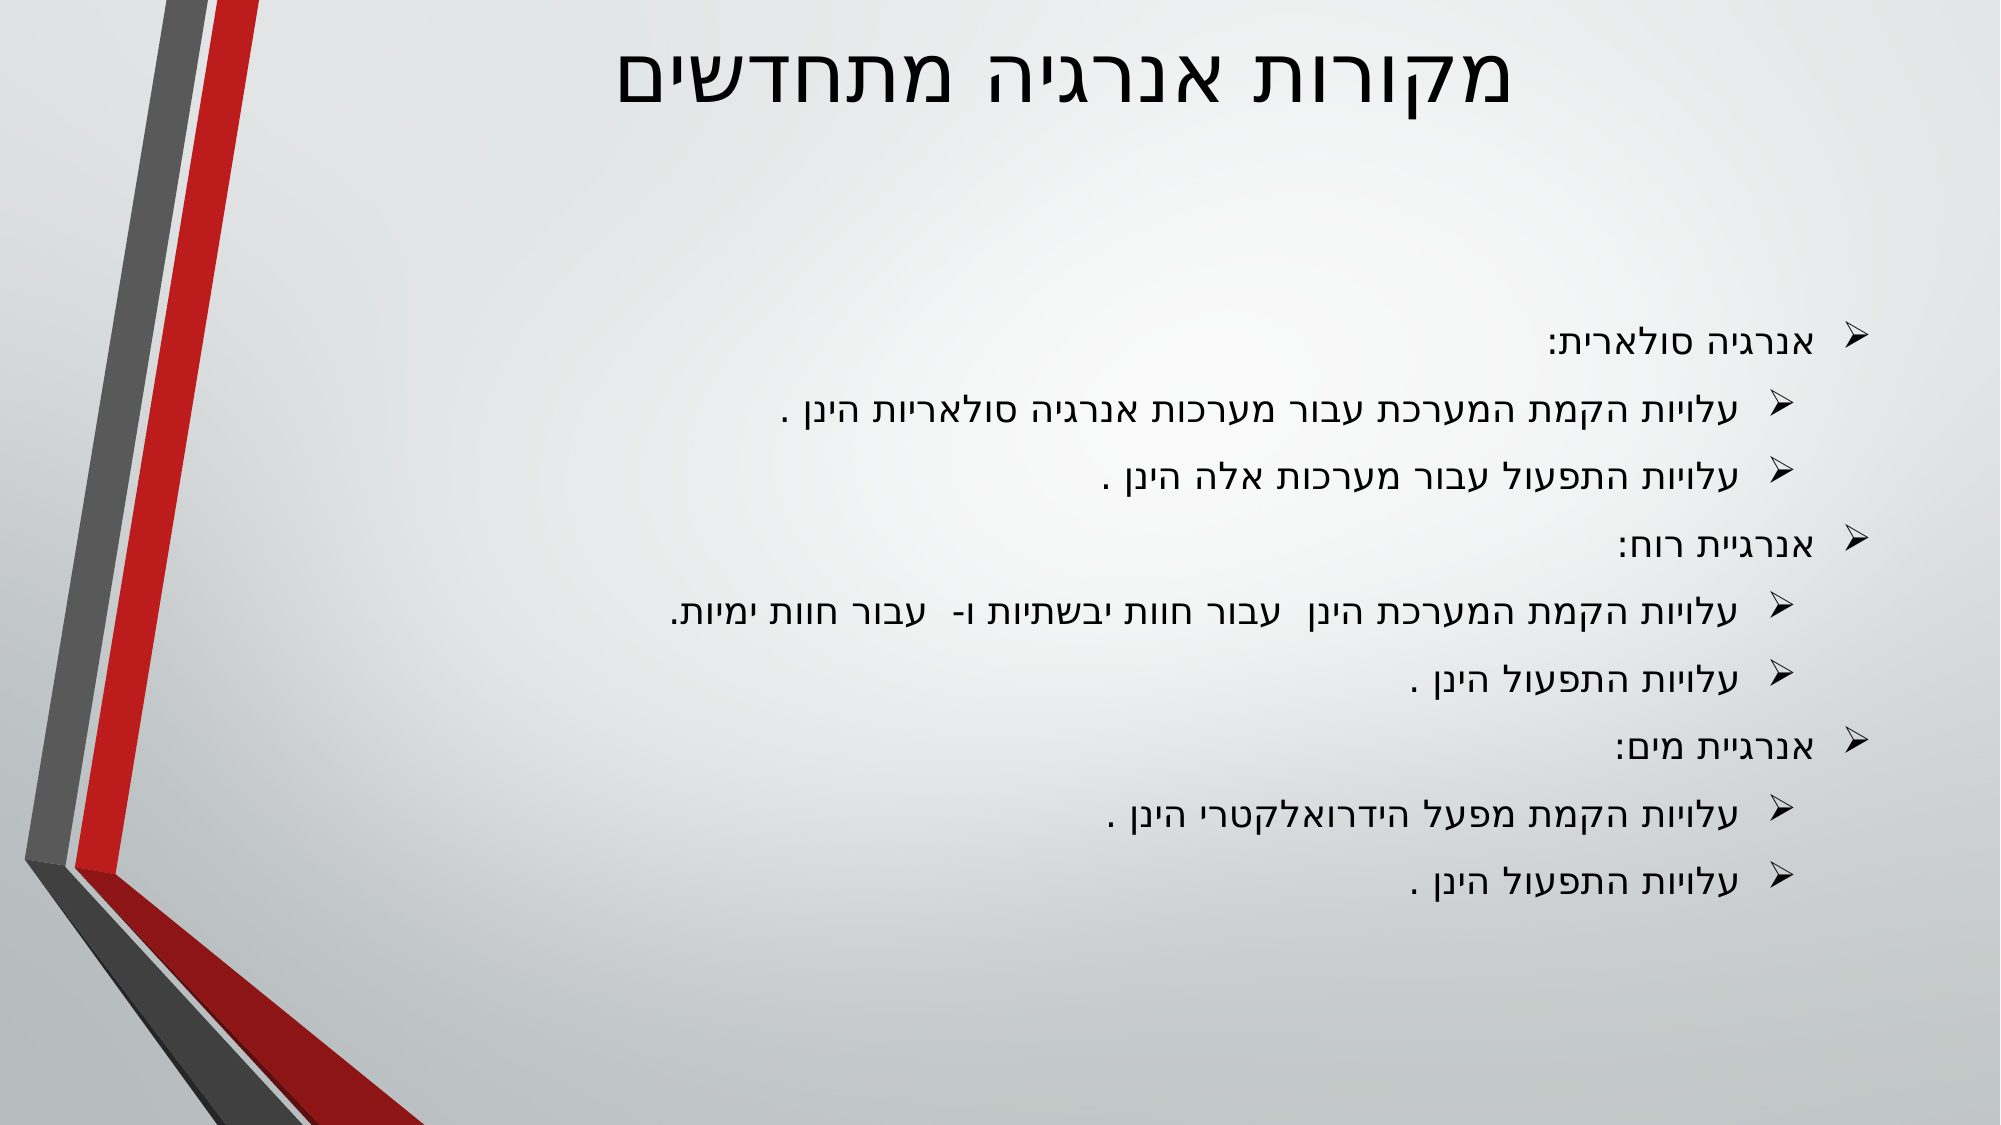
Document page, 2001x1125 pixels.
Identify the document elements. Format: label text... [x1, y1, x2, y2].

title מקורות אנרגיה מתחדשים [243, 0, 1887, 140]
